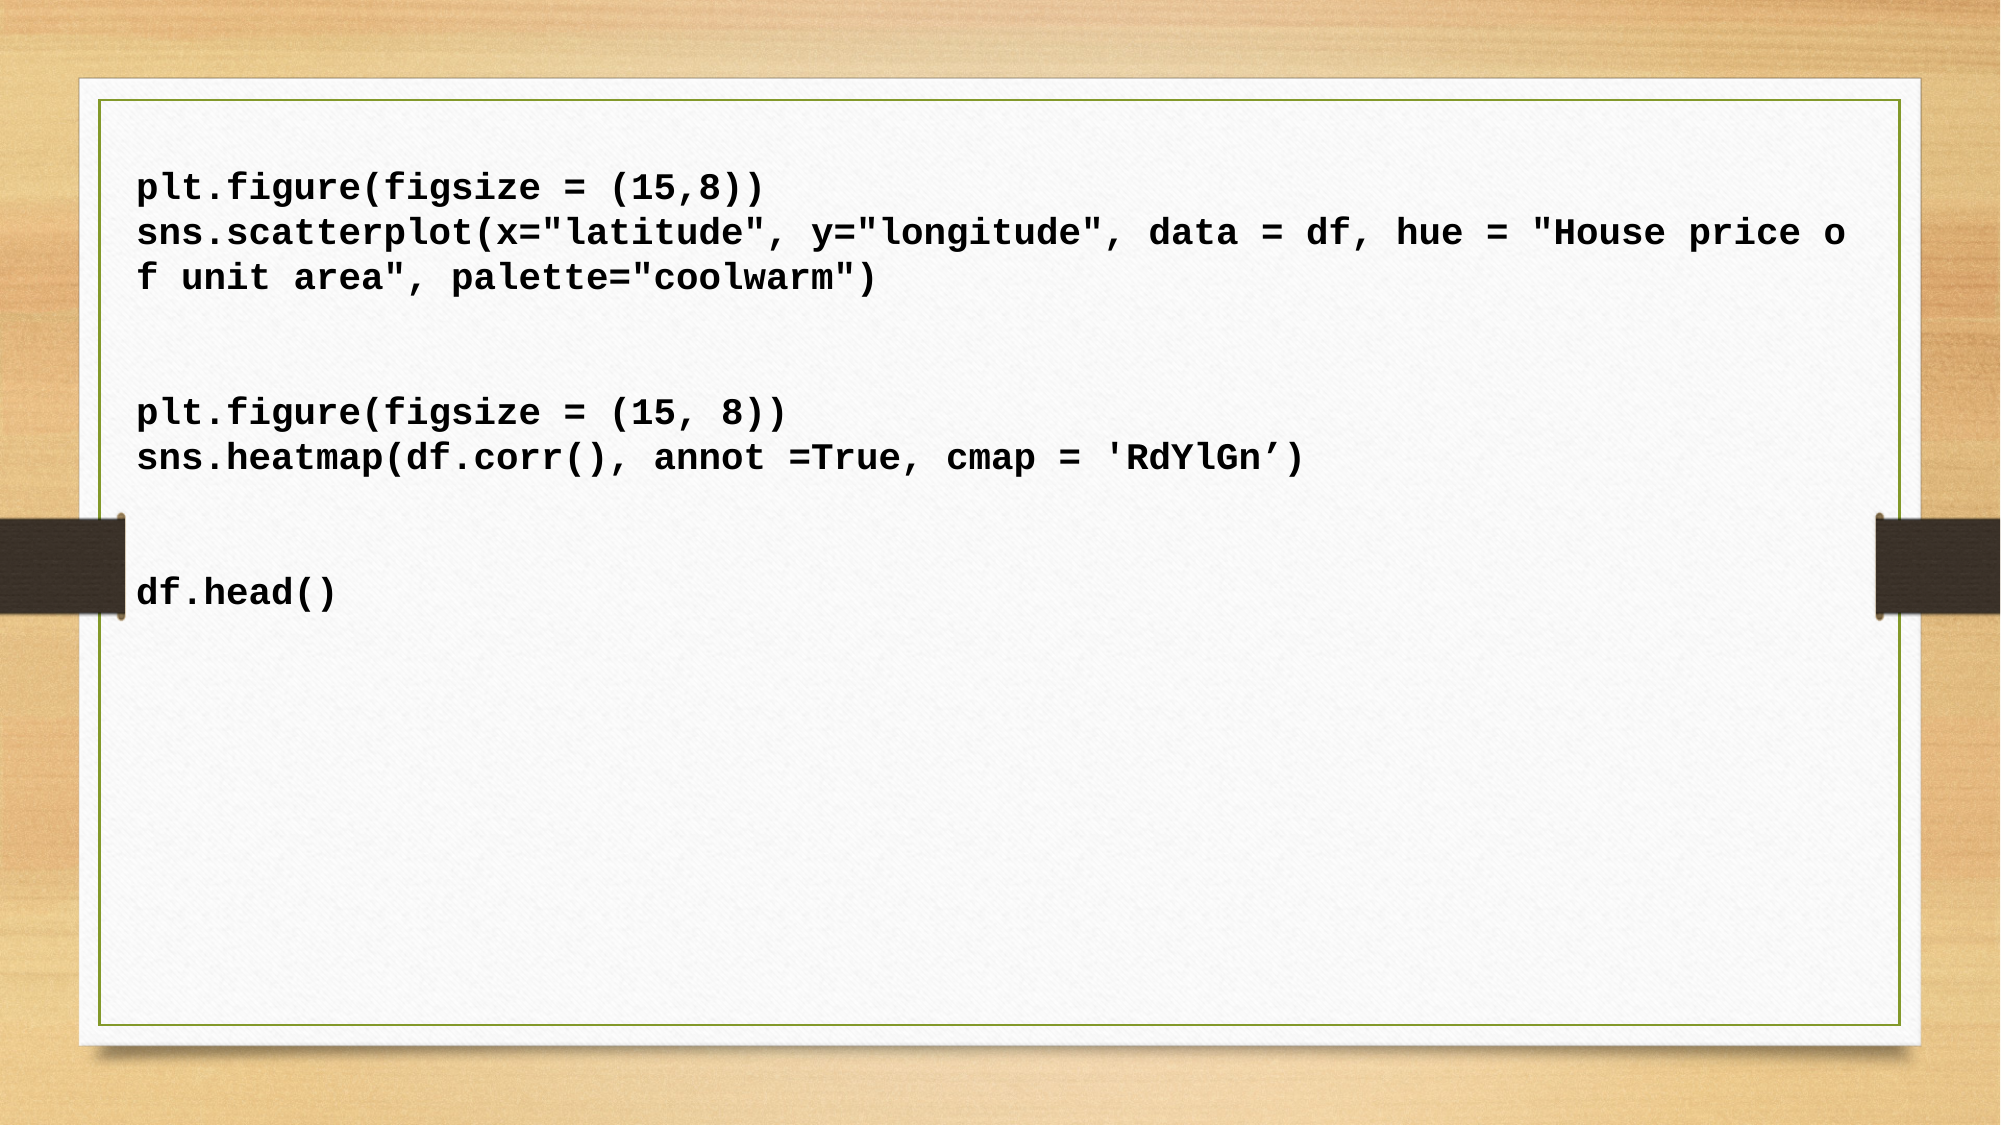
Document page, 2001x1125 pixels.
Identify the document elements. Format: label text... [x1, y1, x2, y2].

text_box plt.figure(figsize = (15,8)) sns.scatterplot(x="latitude", y="longitude", data = df, hue = "House price of unit area", palette="coolwarm") plt.figure(figsize = (15, 8)) sns.heatmap(df.corr(), annot =True, cmap = 'RdYlGn’) df.head() [121, 154, 1879, 665]
picture [0, 0, 2001, 1125]
